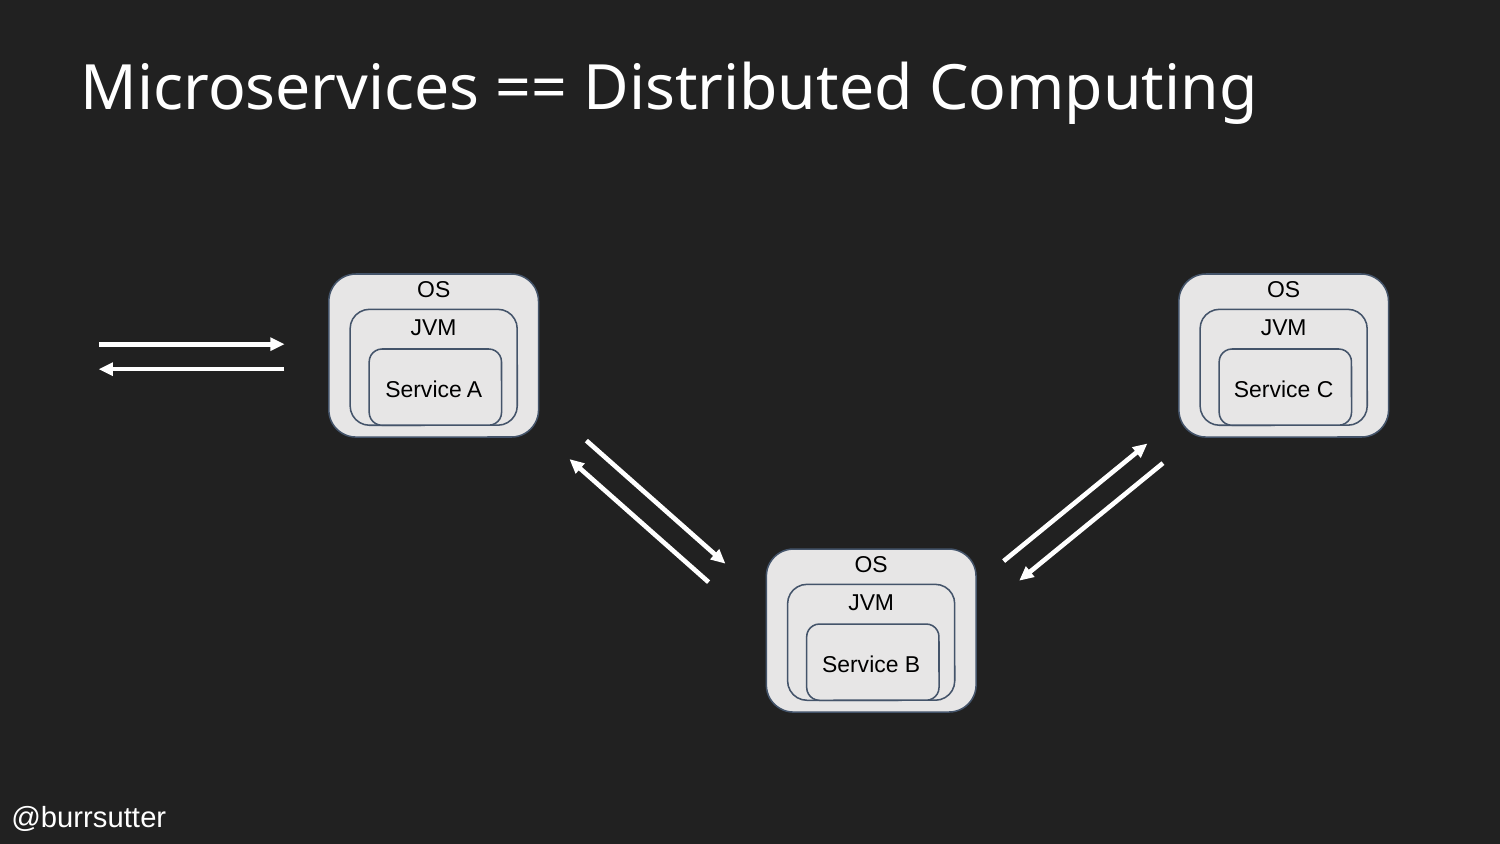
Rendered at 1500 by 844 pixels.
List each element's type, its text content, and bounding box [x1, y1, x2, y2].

title Microservices == Distributed Computing [65, 7, 1360, 171]
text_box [766, 534, 977, 713]
text_box @burrsutter [0, 783, 208, 844]
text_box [1178, 259, 1389, 438]
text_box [98, 343, 285, 370]
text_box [990, 499, 1177, 525]
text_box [328, 259, 539, 438]
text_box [554, 498, 741, 525]
